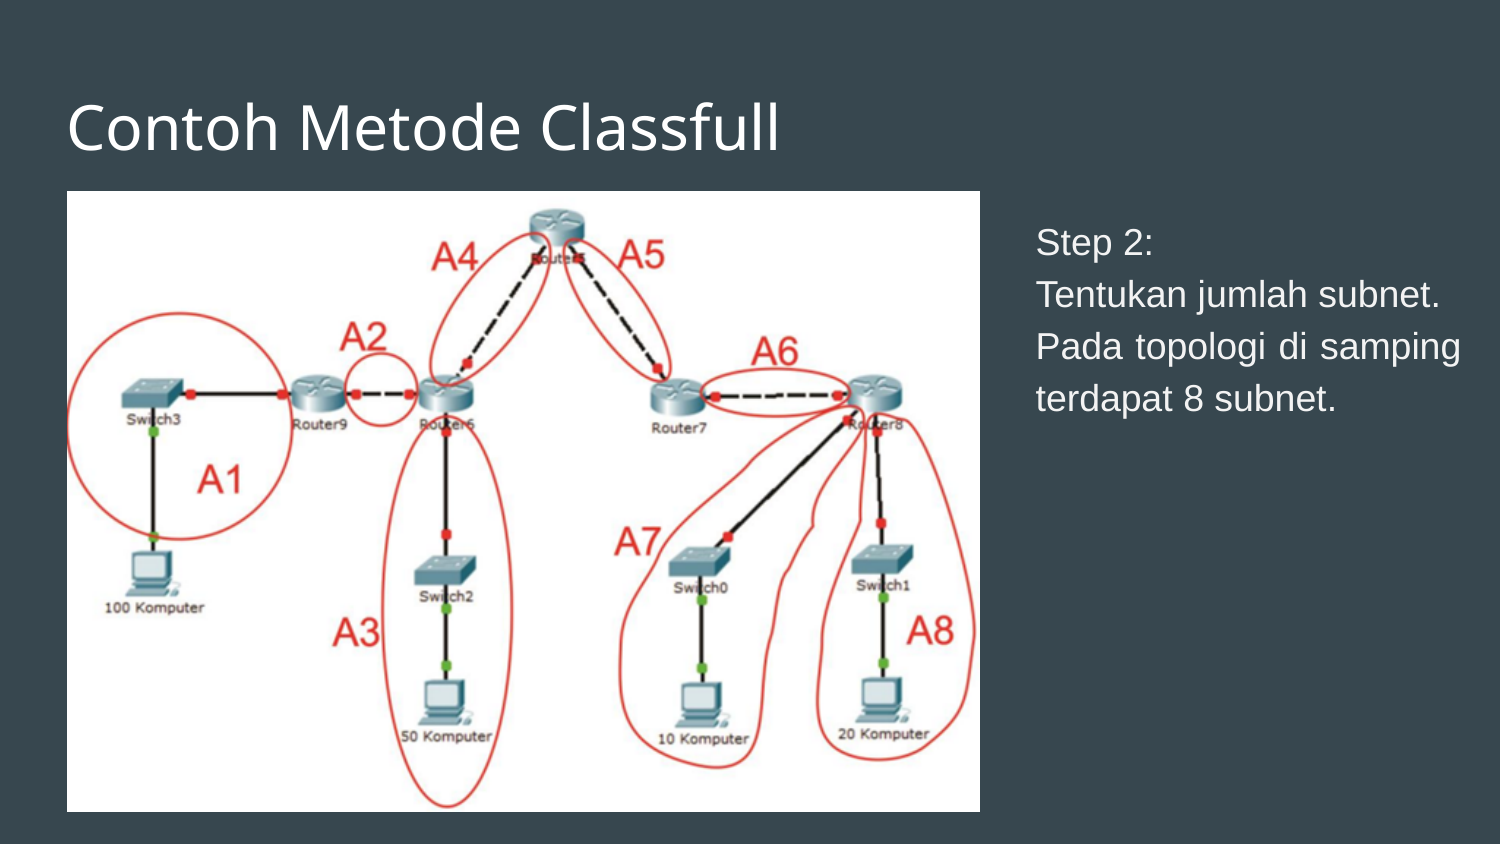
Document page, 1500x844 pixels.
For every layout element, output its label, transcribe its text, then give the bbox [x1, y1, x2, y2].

picture [66, 191, 980, 812]
list Step 2: Tentukan jumlah subnet. Pada topologi di samping terdapat 8 subnet. [1020, 196, 1477, 807]
title Contoh Metode Classfull [51, 72, 1449, 167]
